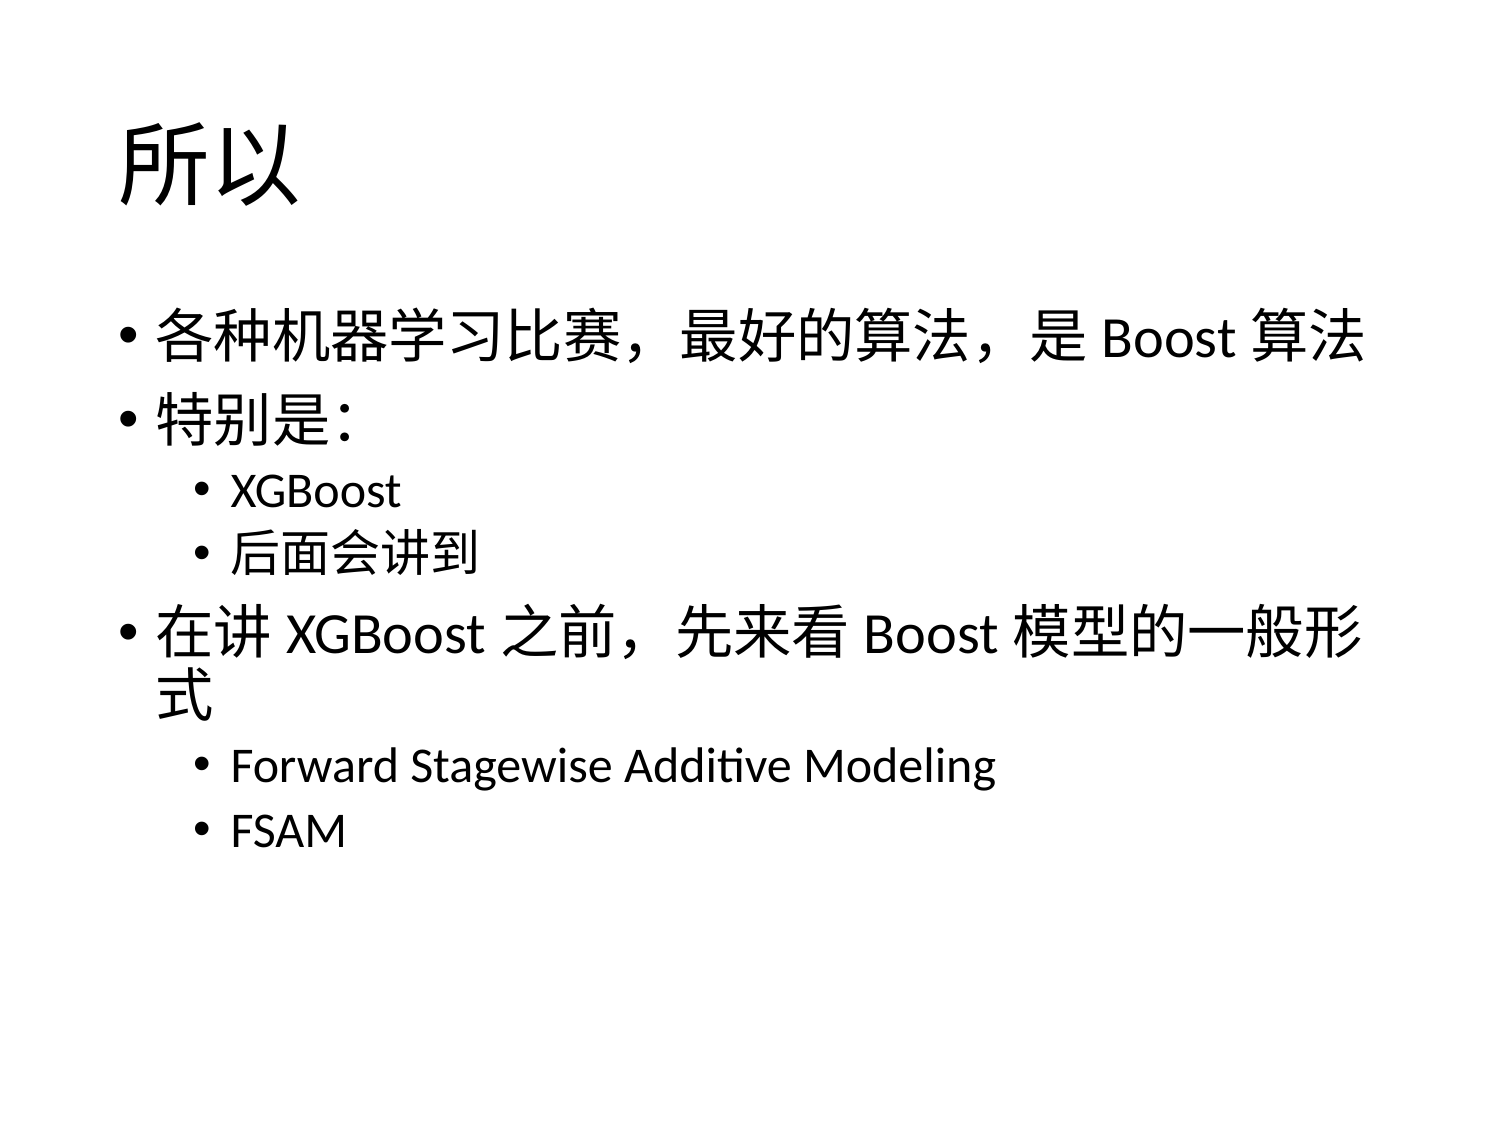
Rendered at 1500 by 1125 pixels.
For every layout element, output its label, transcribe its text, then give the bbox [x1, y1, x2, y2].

title 所以 [103, 59, 1397, 278]
list 各种机器学习比赛，最好的算法，是Boost算法 特别是： XGBoost 后面会讲到 在讲XGBoost之前，先来看Boost模型的一般形式 Forward Stagewise Additive Modeling FSAM [103, 299, 1397, 1014]
